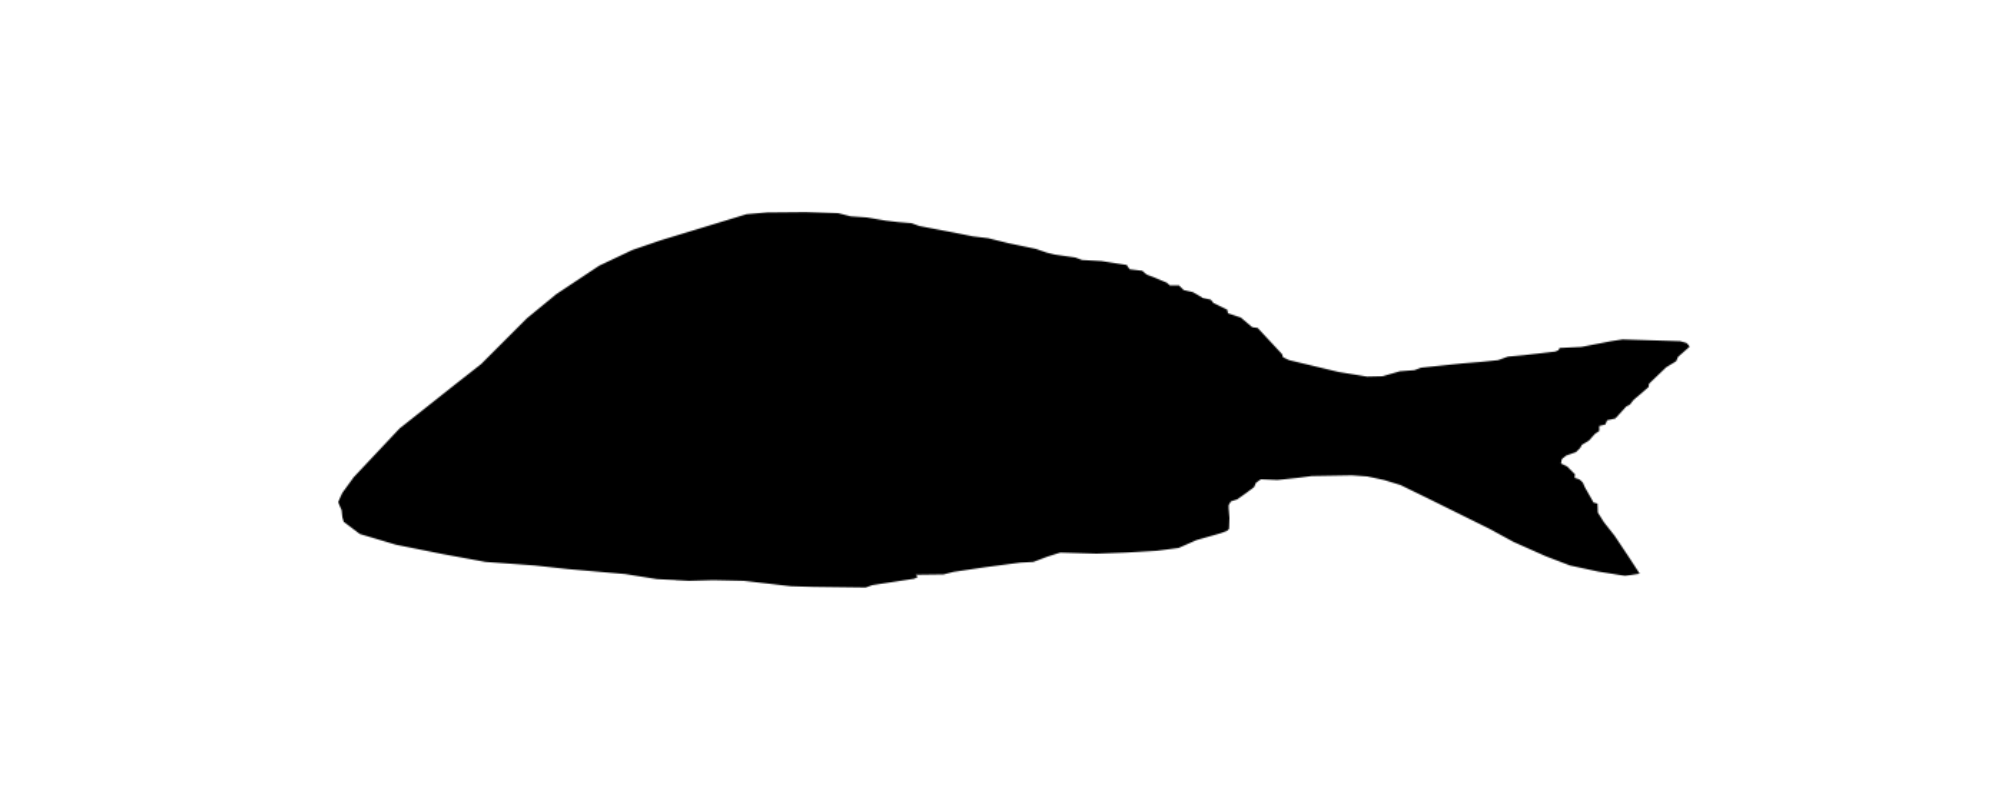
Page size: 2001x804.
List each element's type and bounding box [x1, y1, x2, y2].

picture [270, 105, 1730, 698]
